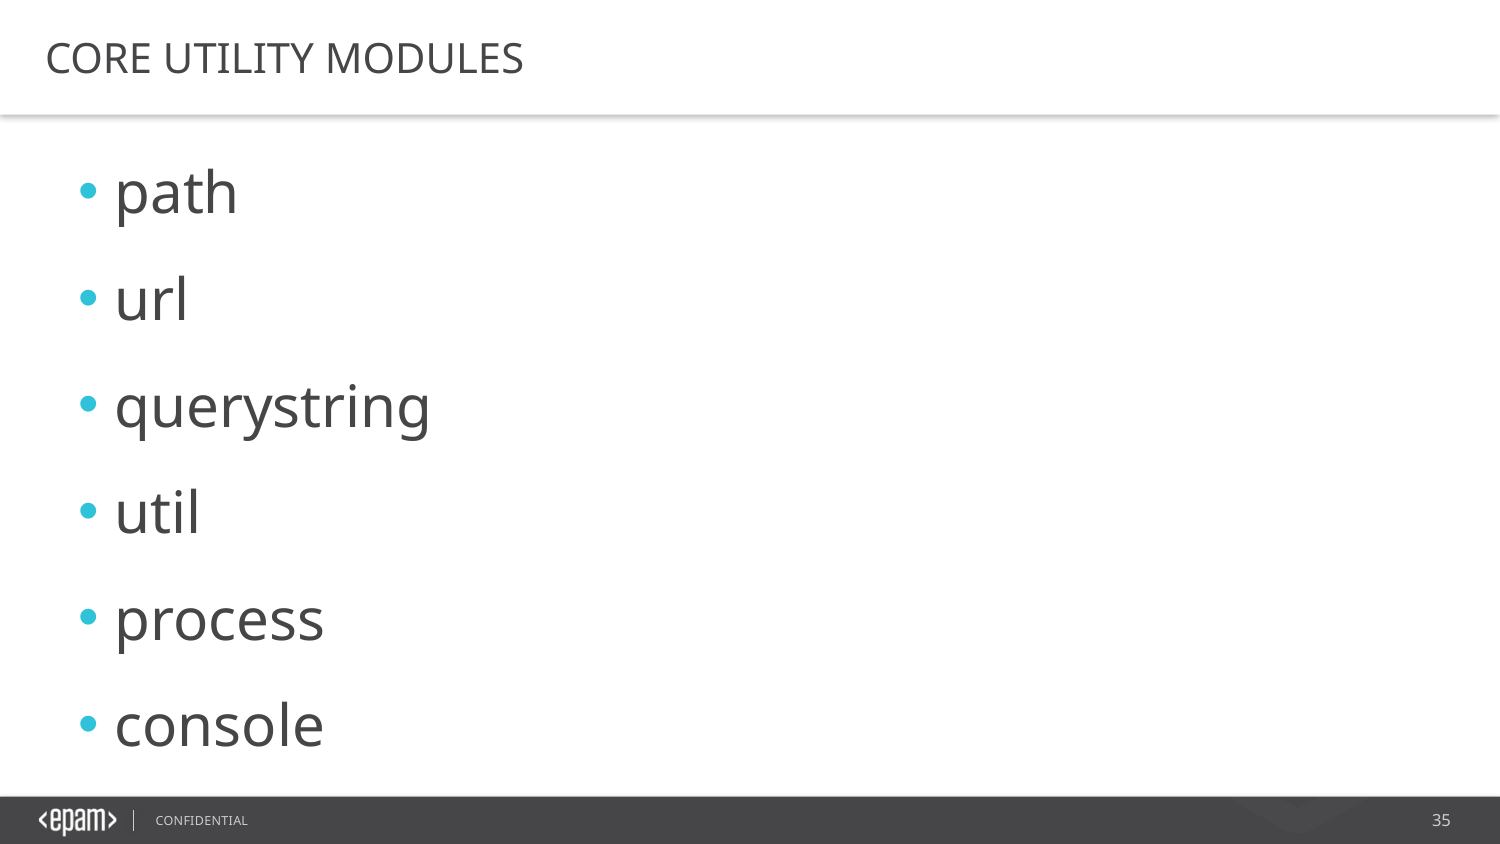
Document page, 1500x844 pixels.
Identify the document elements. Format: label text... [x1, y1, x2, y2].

list path url querystring util process console [66, 128, 1434, 363]
picture [38, 808, 117, 837]
list CORE UTILITY MODULES [0, 0, 1500, 115]
